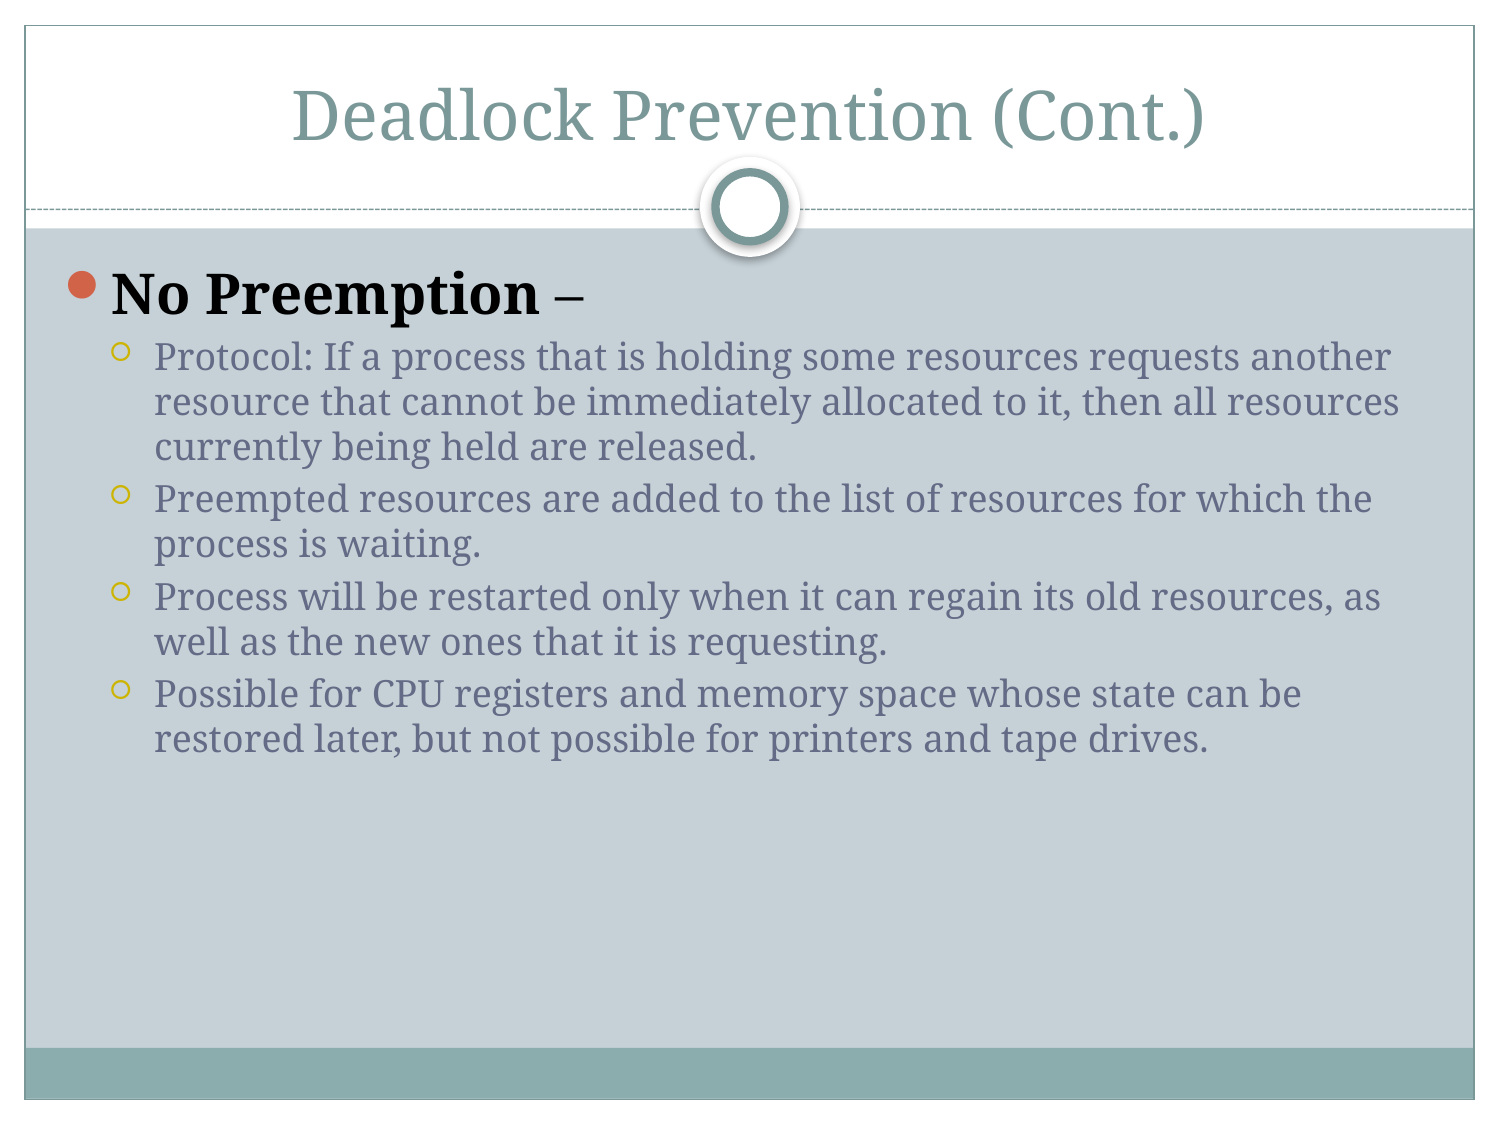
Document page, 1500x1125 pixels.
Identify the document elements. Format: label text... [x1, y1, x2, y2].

title Deadlock Prevention (Cont.) [49, 37, 1450, 162]
list No Preemption – Protocol: If a process that is holding some resources requests another resource that cannot be immediately allocated to it, then all resources currently being held are released. Preempted resources are added to the list of resources for which the process is waiting. Process will be restarted only when it can regain its old resources, as well as the new ones that it is requesting. Possible for CPU registers and memory space whose state can be restored later, but not possible for printers and tape drives. [49, 250, 1445, 1001]
